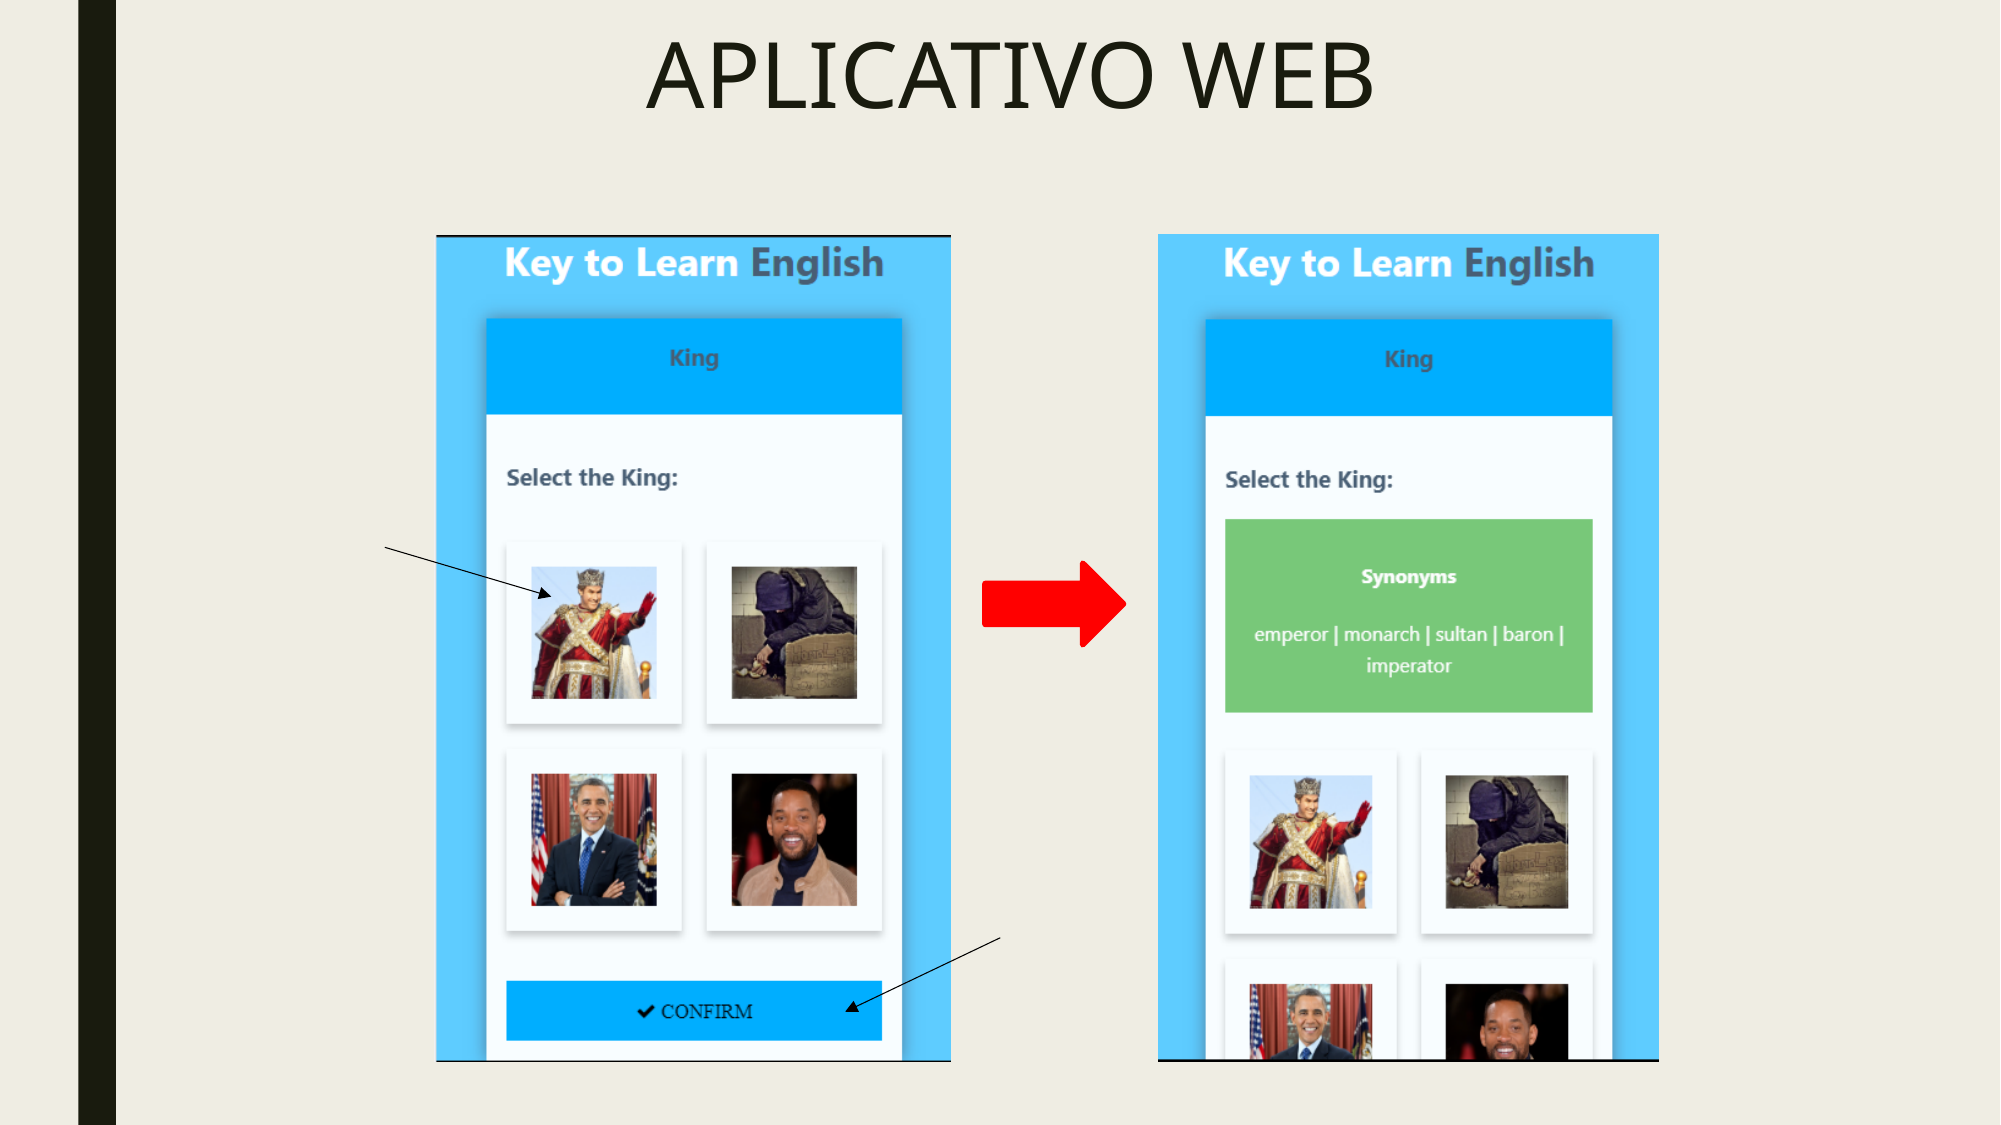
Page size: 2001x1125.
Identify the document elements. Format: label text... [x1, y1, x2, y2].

picture [1158, 234, 1659, 1062]
title APLICATIVO WEB [225, 22, 1800, 357]
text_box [845, 937, 1001, 1012]
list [434, 235, 951, 1062]
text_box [384, 547, 552, 597]
text_box [982, 560, 1127, 648]
